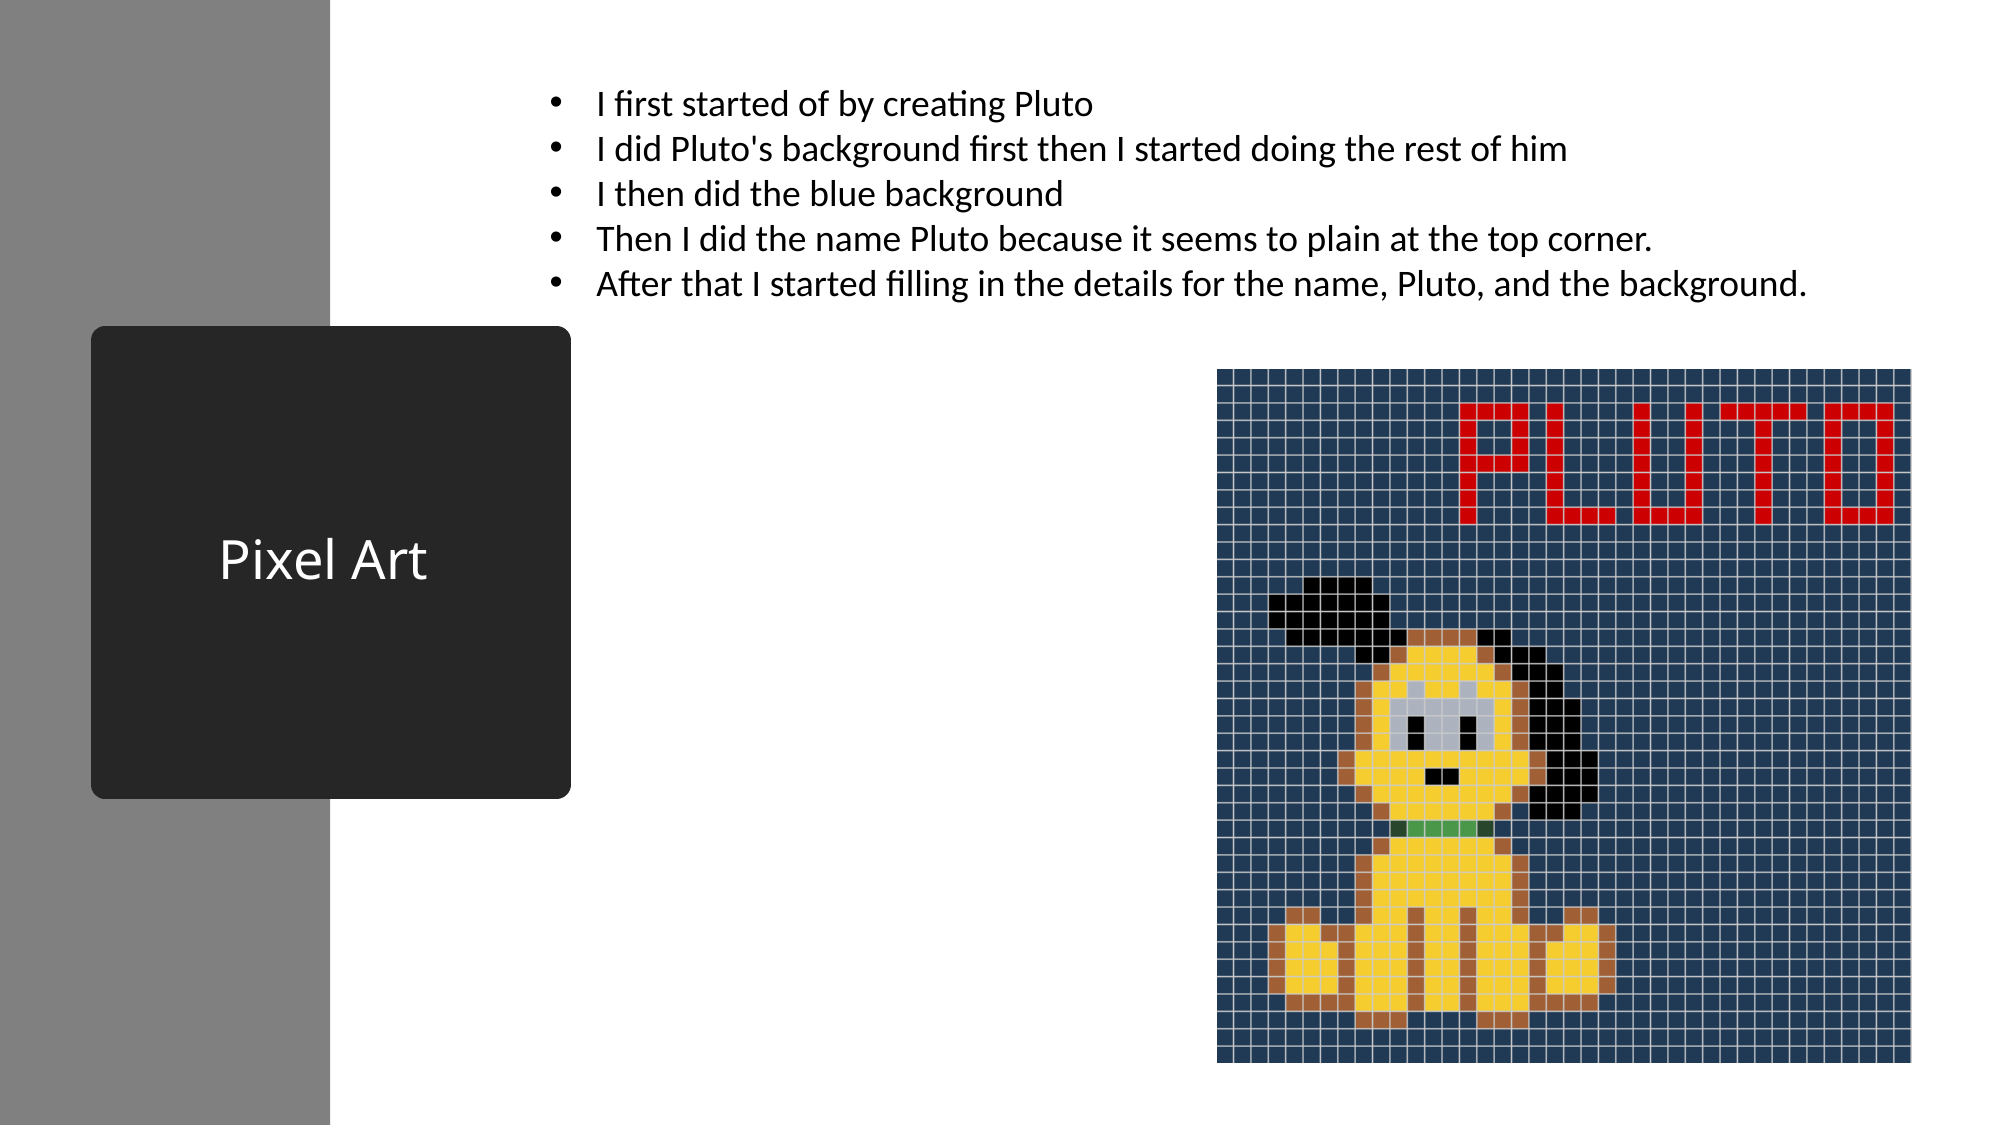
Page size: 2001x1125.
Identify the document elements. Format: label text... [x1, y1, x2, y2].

text_box I first started of by creating Pluto I did Pluto's background first then I started doing the rest of him I then did the blue background Then I did the name Pluto because it seems to plain at the top corner. After that I started filling in the details for the name, Pluto, and the background. [534, 71, 1912, 312]
text_box [0, 0, 331, 1125]
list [1217, 369, 1912, 1063]
title Pixel Art [105, 340, 557, 785]
